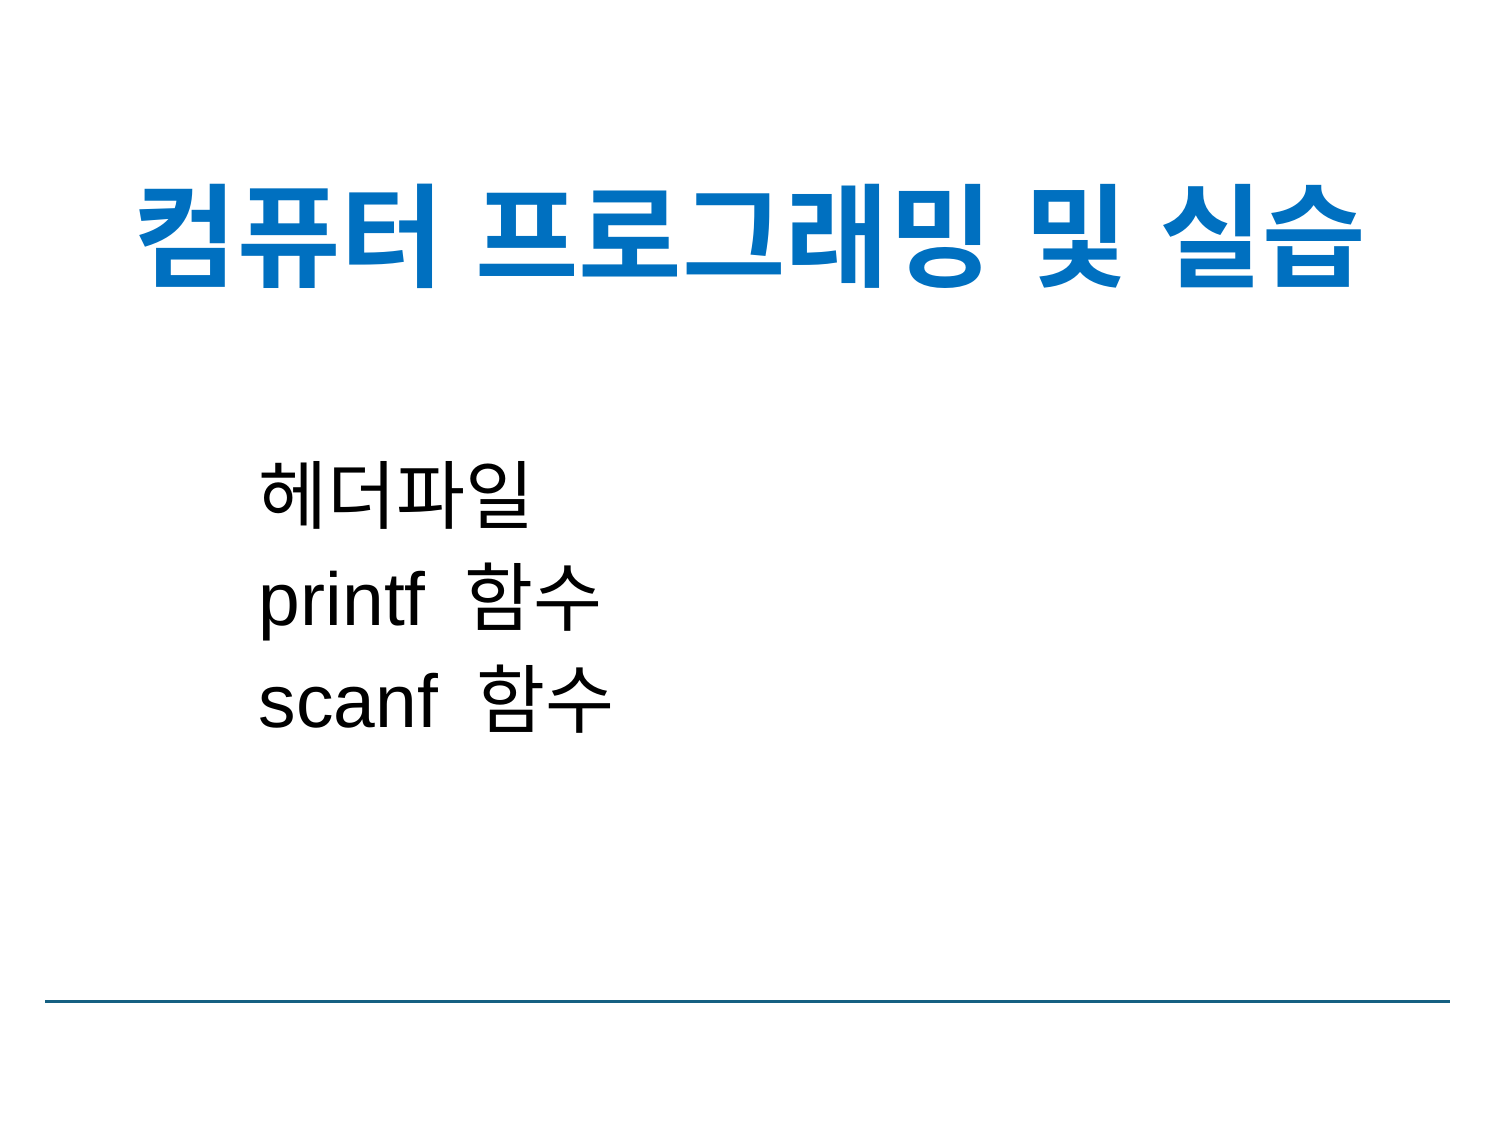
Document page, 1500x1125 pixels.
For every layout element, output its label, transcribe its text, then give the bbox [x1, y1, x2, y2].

title 컴퓨터 프로그래밍 및 실습 [0, 66, 1500, 311]
subtitle 헤더파일 printf 함수 scanf 함수 [243, 451, 1500, 987]
